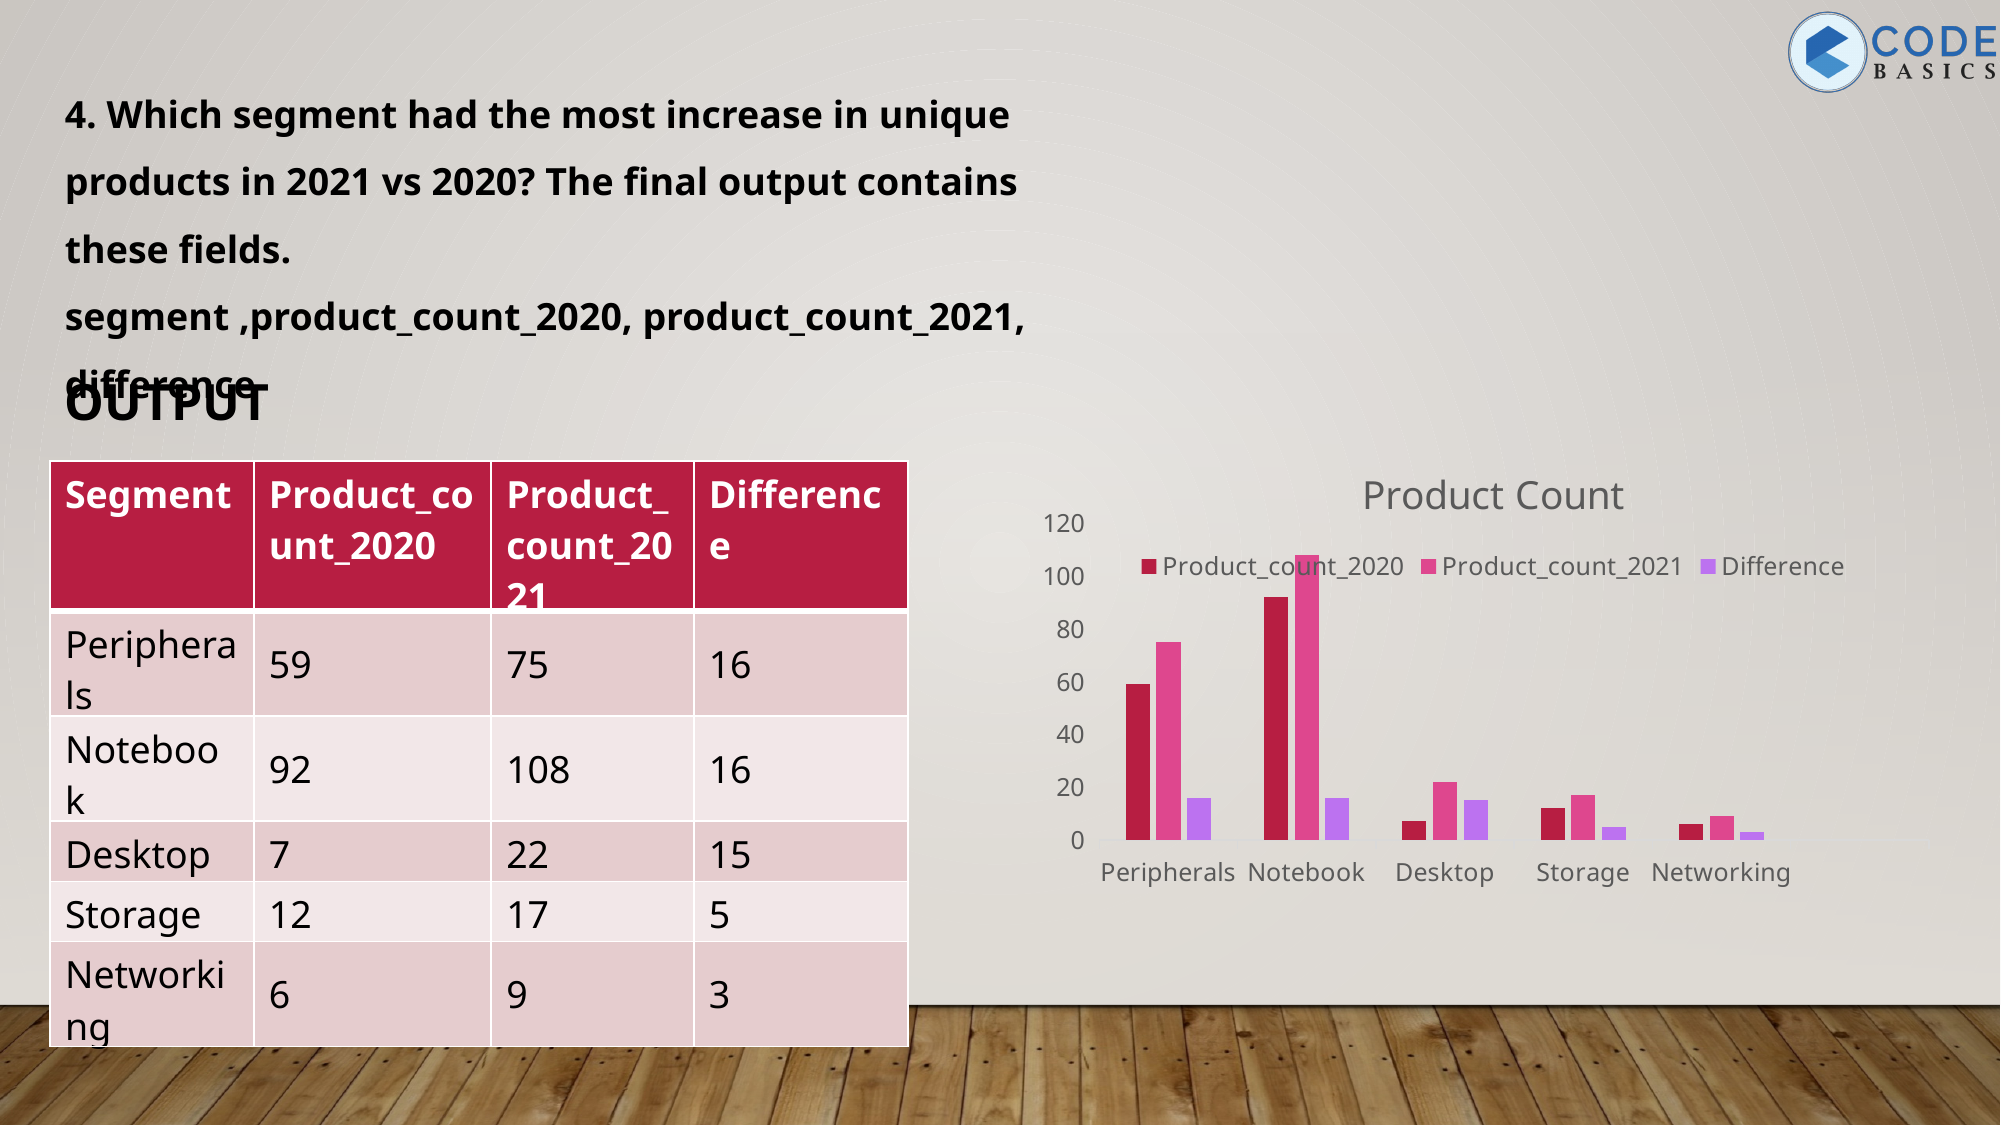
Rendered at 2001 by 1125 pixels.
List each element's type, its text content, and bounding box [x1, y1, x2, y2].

table_cell Peripherals [51, 614, 253, 715]
table_cell 3 [695, 942, 907, 1046]
table_cell 5 [695, 882, 907, 941]
table_cell 75 [492, 614, 693, 715]
table_cell 59 [255, 614, 490, 715]
picture [0, 1005, 2000, 1125]
picture [1784, 10, 2000, 94]
table_cell 16 [695, 614, 907, 715]
table_header Difference [695, 462, 907, 608]
table_cell 108 [492, 717, 693, 820]
table_header Segment [51, 462, 253, 608]
table_cell Storage [51, 882, 253, 941]
chart [1036, 438, 1951, 903]
table_cell Notebook [51, 717, 253, 820]
table_cell Networking [51, 942, 253, 1046]
table_cell 12 [255, 882, 490, 941]
table_cell 9 [492, 942, 693, 1046]
table_cell 92 [255, 717, 490, 820]
table_cell 17 [492, 882, 693, 941]
table_cell Desktop [51, 822, 253, 881]
table_cell 7 [255, 822, 490, 881]
table_cell 6 [255, 942, 490, 1046]
table_cell 15 [695, 822, 907, 881]
text_box OUTPUT [50, 362, 296, 438]
table_cell 22 [492, 822, 693, 881]
text_box 4. Which segment had the most increase in unique products in 2021 vs 2020? The final output contains these fields. segment ,product_count_2020, product_count_2021, difference [49, 60, 1089, 414]
table_header Product_count_2020 [255, 462, 490, 608]
table_cell 16 [695, 717, 907, 820]
table_header Product_count_2021 [492, 462, 693, 608]
